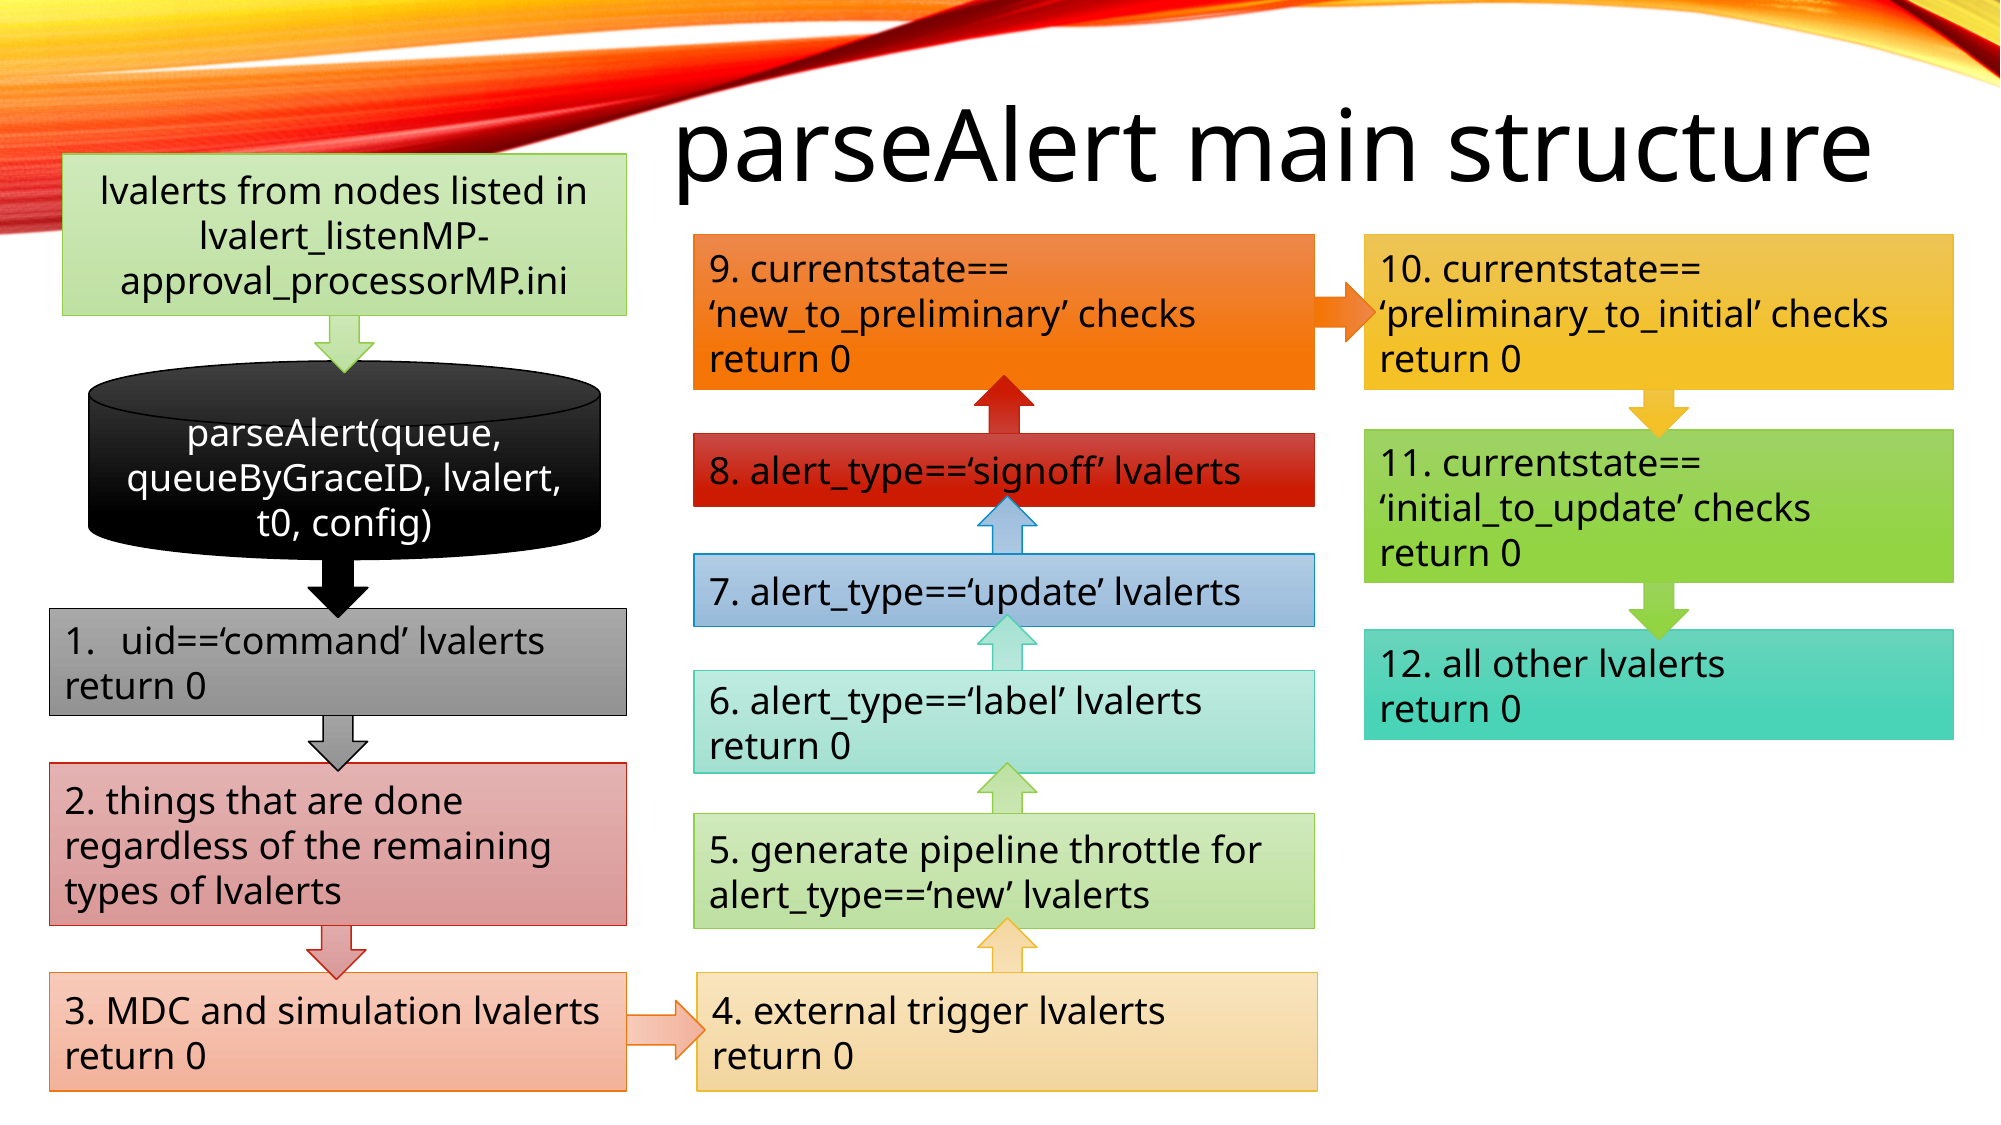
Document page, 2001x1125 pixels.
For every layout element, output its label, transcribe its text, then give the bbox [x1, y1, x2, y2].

text_box [307, 544, 369, 618]
text_box 4. external trigger lvalerts return 0 [696, 972, 1318, 1092]
text_box 12. all other lvalerts return 0 [1364, 629, 1954, 740]
text_box [1628, 583, 1690, 641]
text_box [1315, 281, 1377, 343]
picture [0, 0, 2000, 237]
text_box 7. alert_type==‘update’ lvalerts [693, 553, 1315, 627]
text_box [977, 495, 1038, 553]
text_box [627, 999, 706, 1061]
text_box 9. currentstate== ‘new_to_preliminary’ checks return 0 [693, 234, 1315, 390]
text_box [973, 375, 1035, 433]
text_box 6. alert_type==‘label’ lvalerts return 0 [693, 670, 1315, 774]
text_box uid==‘command’ lvalerts return 0 [49, 608, 627, 716]
text_box parseAlert main structure [656, 73, 1926, 209]
text_box parseAlert(queue, queueByGraceID, lvalert, t0, config) [88, 360, 601, 561]
text_box 8. alert_type==‘signoff’ lvalerts [693, 433, 1315, 507]
text_box [307, 716, 369, 772]
text_box [1628, 390, 1690, 439]
text_box 3. MDC and simulation lvalerts return 0 [49, 972, 627, 1092]
text_box [977, 917, 1038, 972]
text_box 11. currentstate== ‘initial_to_update’ checks return 0 [1364, 429, 1954, 583]
text_box [977, 762, 1038, 813]
text_box 10. currentstate== ‘preliminary_to_initial’ checks return 0 [1364, 234, 1954, 390]
text_box 5. generate pipeline throttle for alert_type==‘new’ lvalerts [693, 813, 1315, 929]
text_box 2. things that are done regardless of the remaining types of lvalerts [49, 762, 627, 926]
text_box [314, 316, 375, 374]
text_box lvalerts from nodes listed in lvalert_listenMP-approval_processorMP.ini [62, 153, 627, 316]
text_box [977, 613, 1038, 670]
text_box [306, 926, 367, 980]
